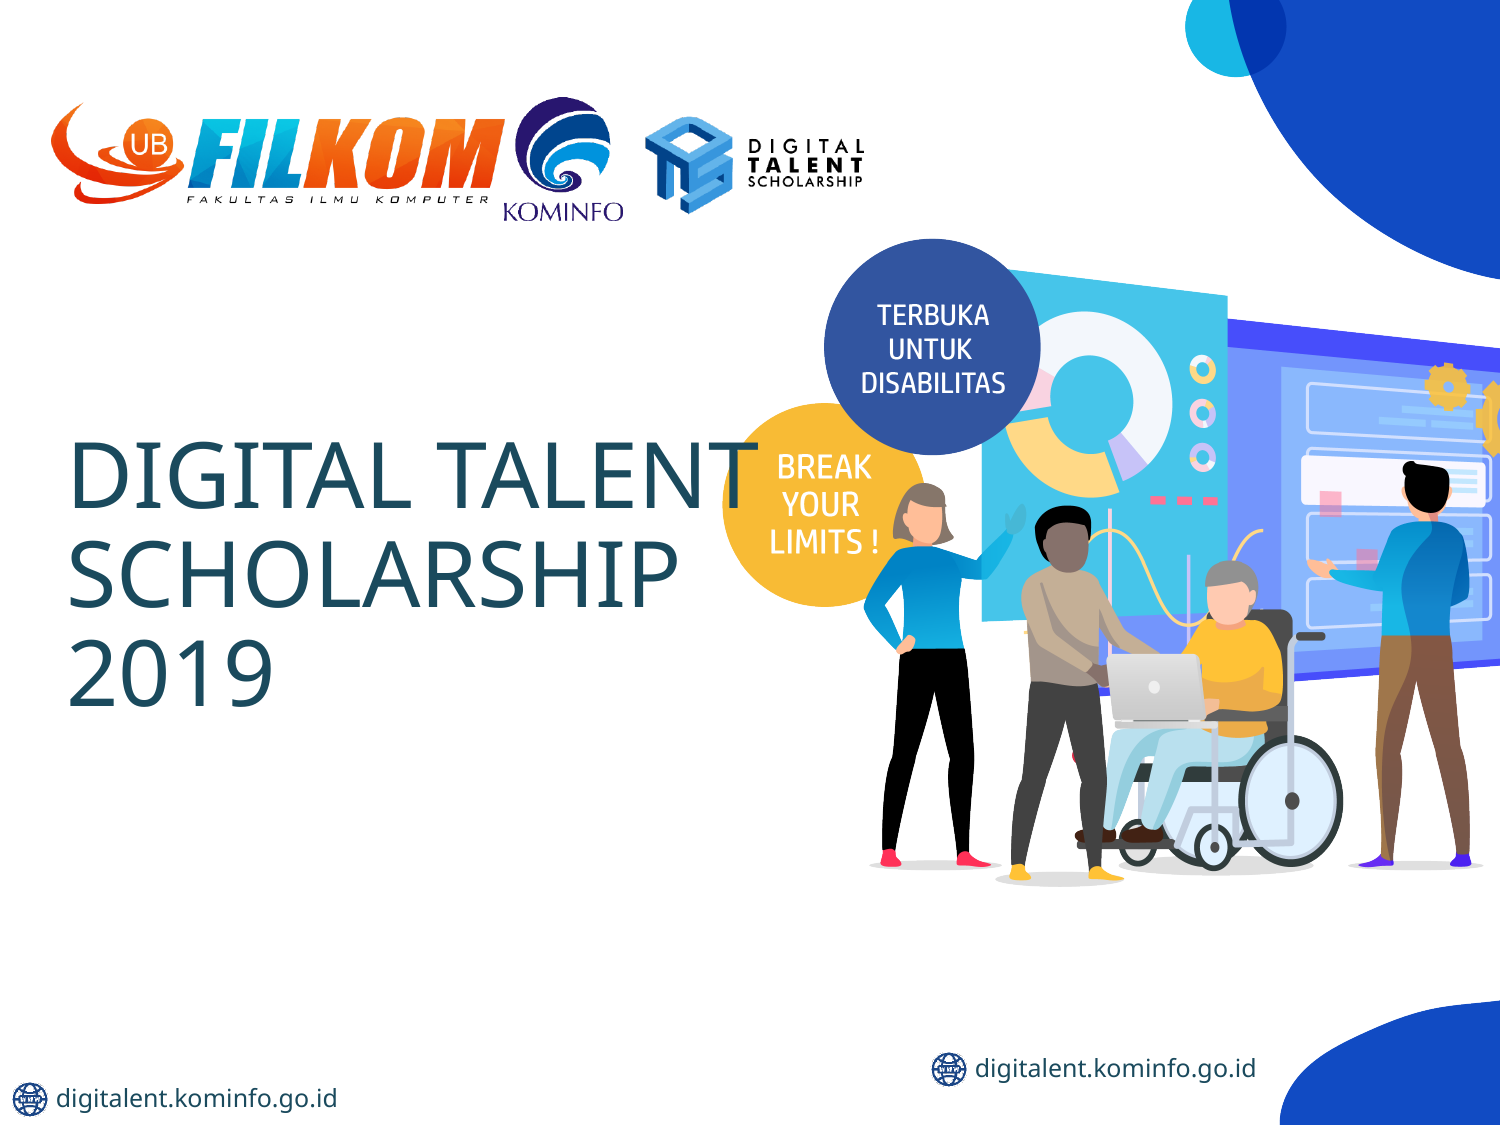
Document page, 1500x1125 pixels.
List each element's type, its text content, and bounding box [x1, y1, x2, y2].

picture [51, 97, 623, 221]
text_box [930, 1037, 1287, 1100]
picture [11, 1081, 48, 1117]
picture [628, 0, 1500, 1125]
text_box DIGITAL TALENT SCHOLARSHIP 2019 [51, 361, 688, 794]
